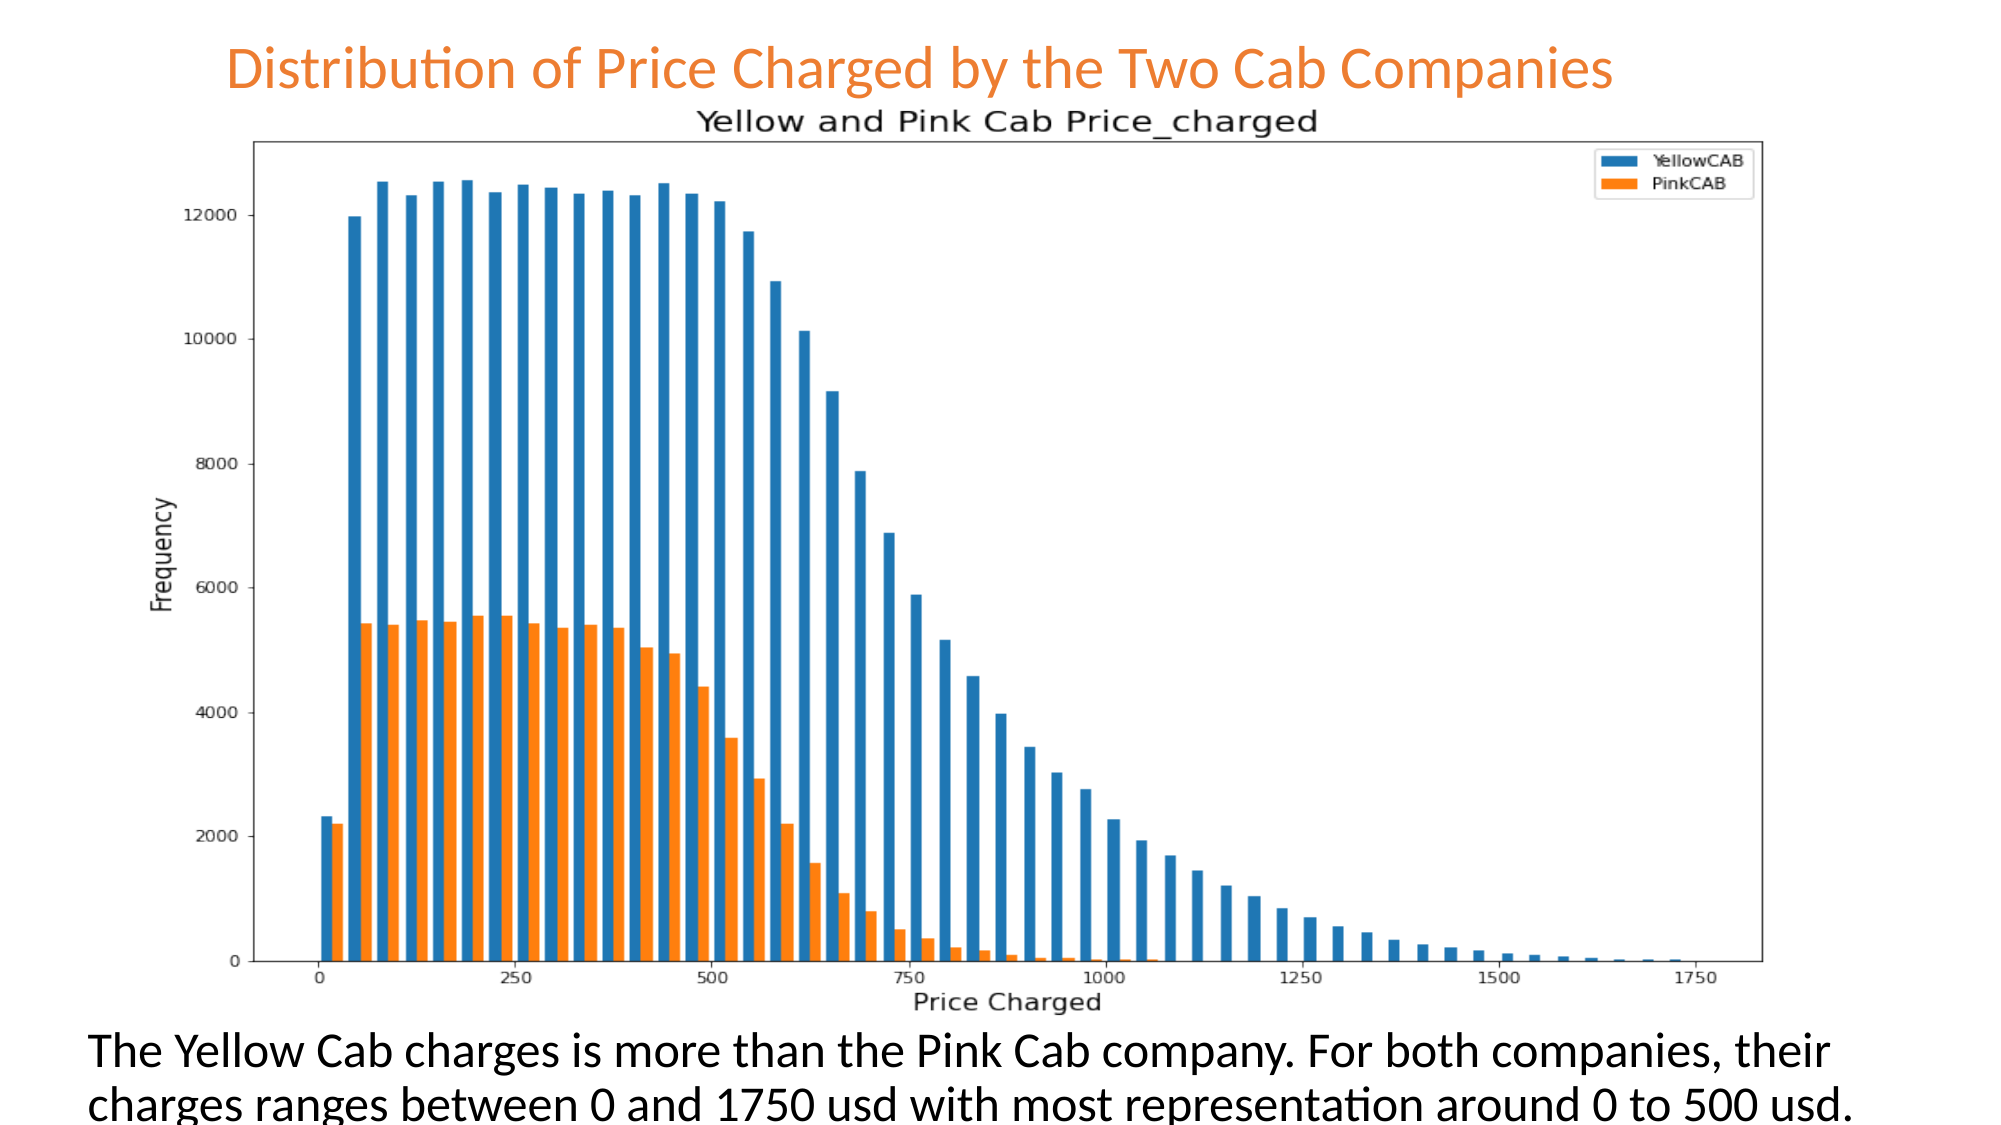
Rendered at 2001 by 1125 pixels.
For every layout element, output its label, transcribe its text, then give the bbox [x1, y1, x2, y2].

list The Yellow Cab charges is more than the Pink Cab company. For both companies, their charges ranges between 0 and 1750 usd with most representation around 0 to 500 usd. [72, 1016, 1891, 1125]
text_box Distribution of Price Charged by the Two Cab Companies [211, 28, 1732, 99]
picture [136, 99, 1773, 1026]
